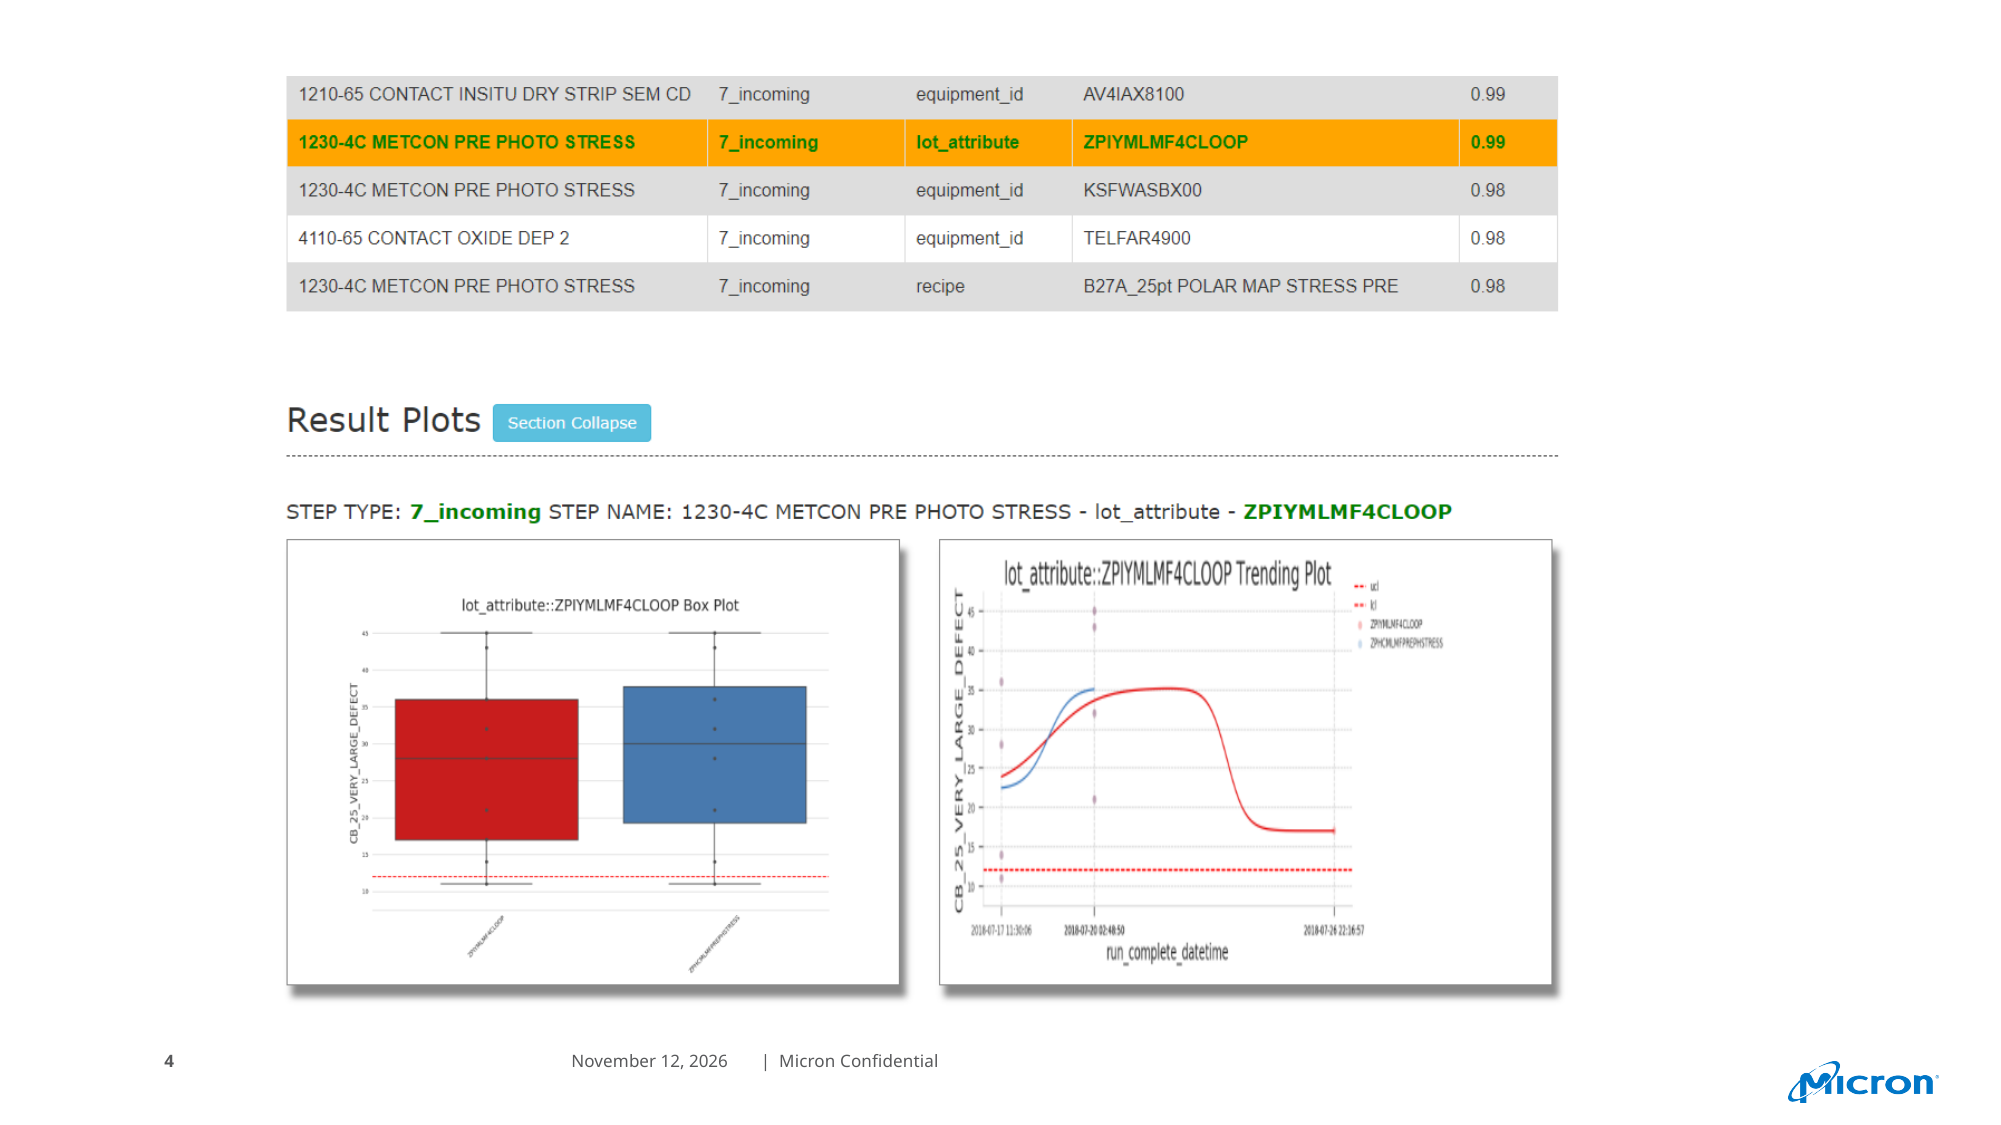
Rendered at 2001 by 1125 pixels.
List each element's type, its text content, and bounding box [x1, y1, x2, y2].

picture [252, 76, 1576, 1010]
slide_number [539, 1043, 760, 1082]
slide_number 4 [149, 1043, 195, 1082]
footer | Micron Confidential [760, 1043, 990, 1082]
picture [1788, 1061, 1939, 1103]
